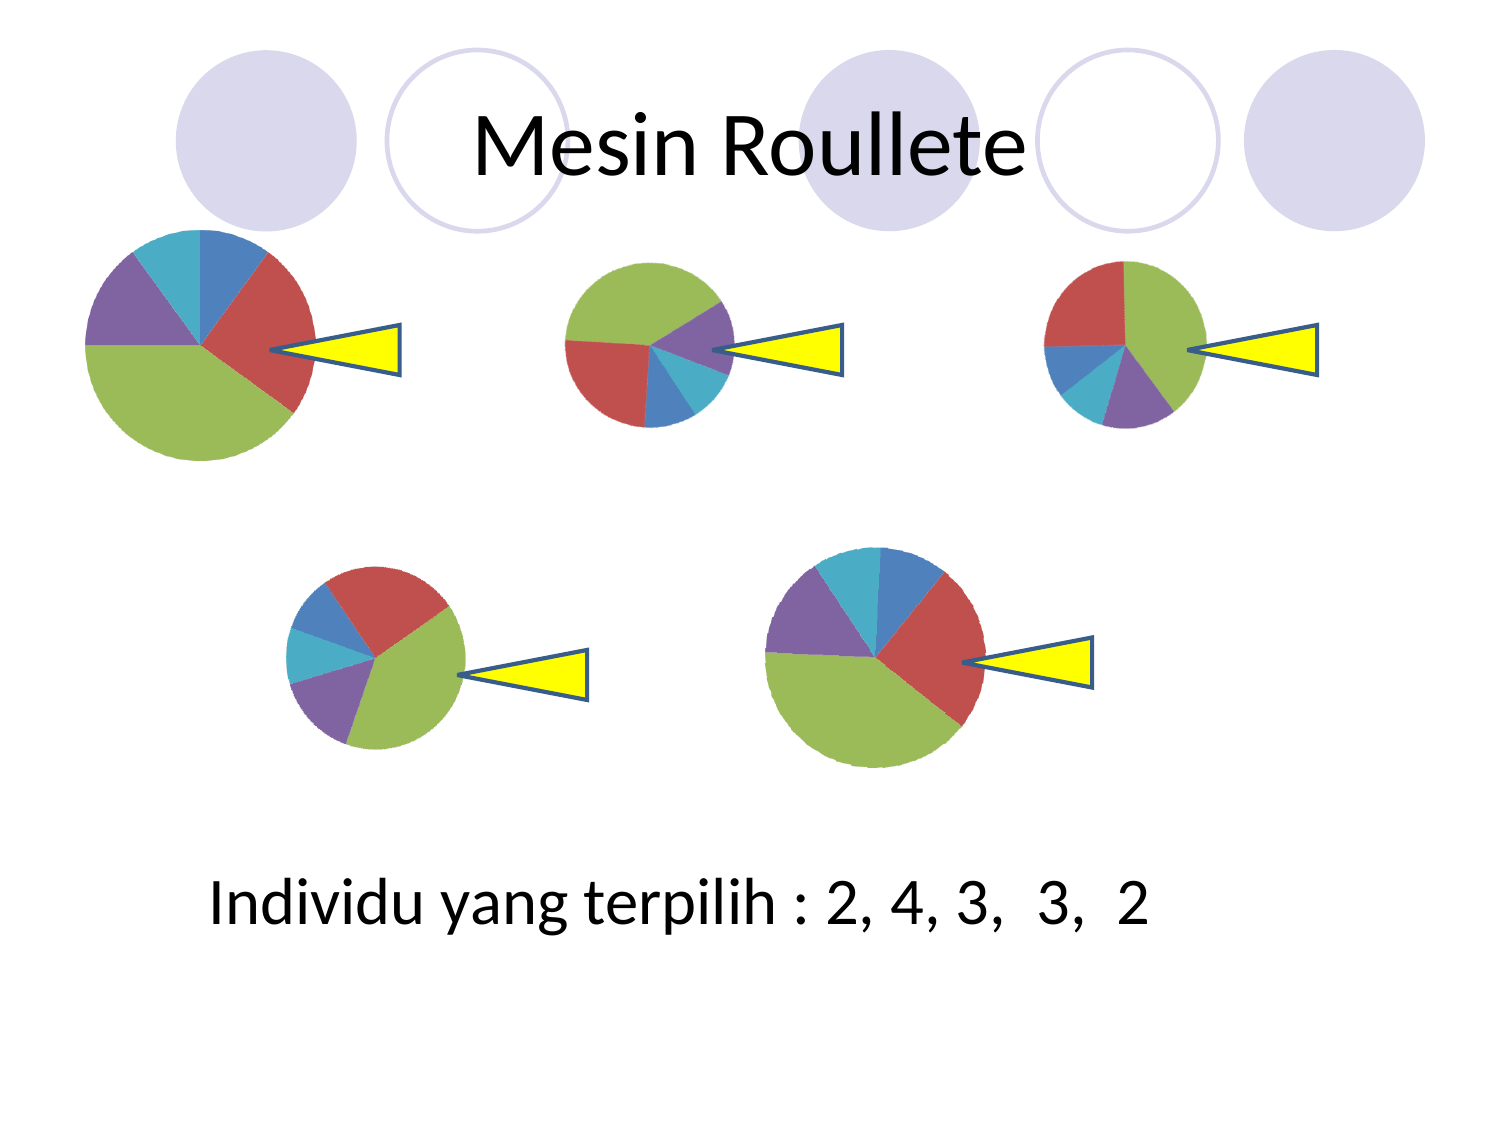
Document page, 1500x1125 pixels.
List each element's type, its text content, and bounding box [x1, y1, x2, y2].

text_box Mesin Roullete [74, 45, 1425, 233]
text_box [512, 649, 588, 700]
text_box [1016, 637, 1093, 688]
text_box [1263, 324, 1318, 376]
text_box [791, 324, 843, 376]
picture [241, 520, 508, 796]
picture [512, 212, 788, 478]
picture [62, 212, 338, 478]
text_box Individu yang terpilih : 2, 4, 3, 3, 2 [193, 849, 1167, 1026]
picture [737, 524, 1013, 791]
text_box [341, 324, 400, 376]
picture [992, 207, 1259, 483]
